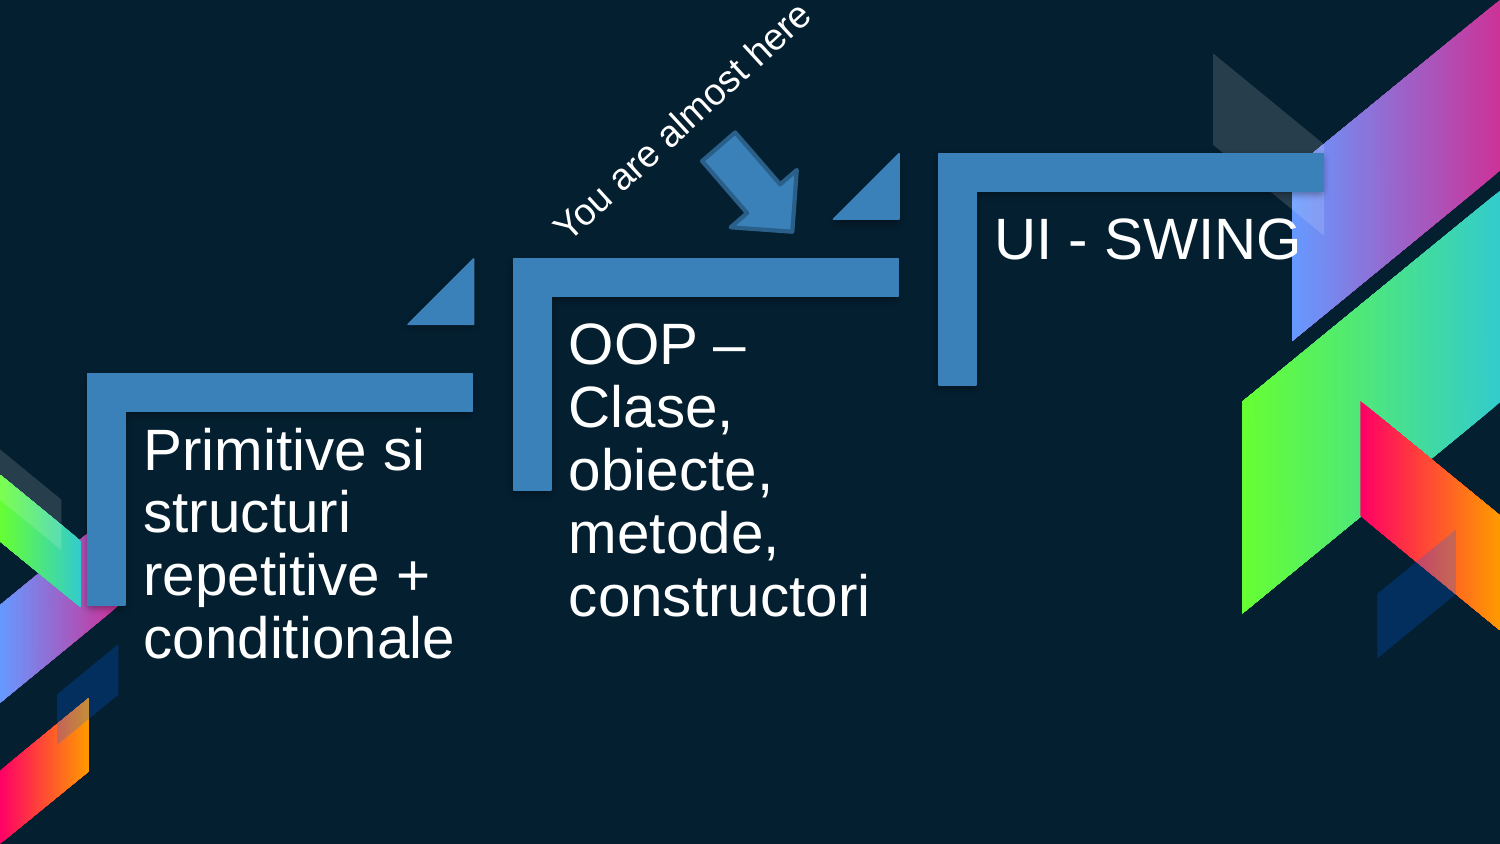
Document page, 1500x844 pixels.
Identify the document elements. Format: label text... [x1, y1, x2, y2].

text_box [87, 96, 1326, 764]
text_box You are almost here [664, 0, 836, 95]
